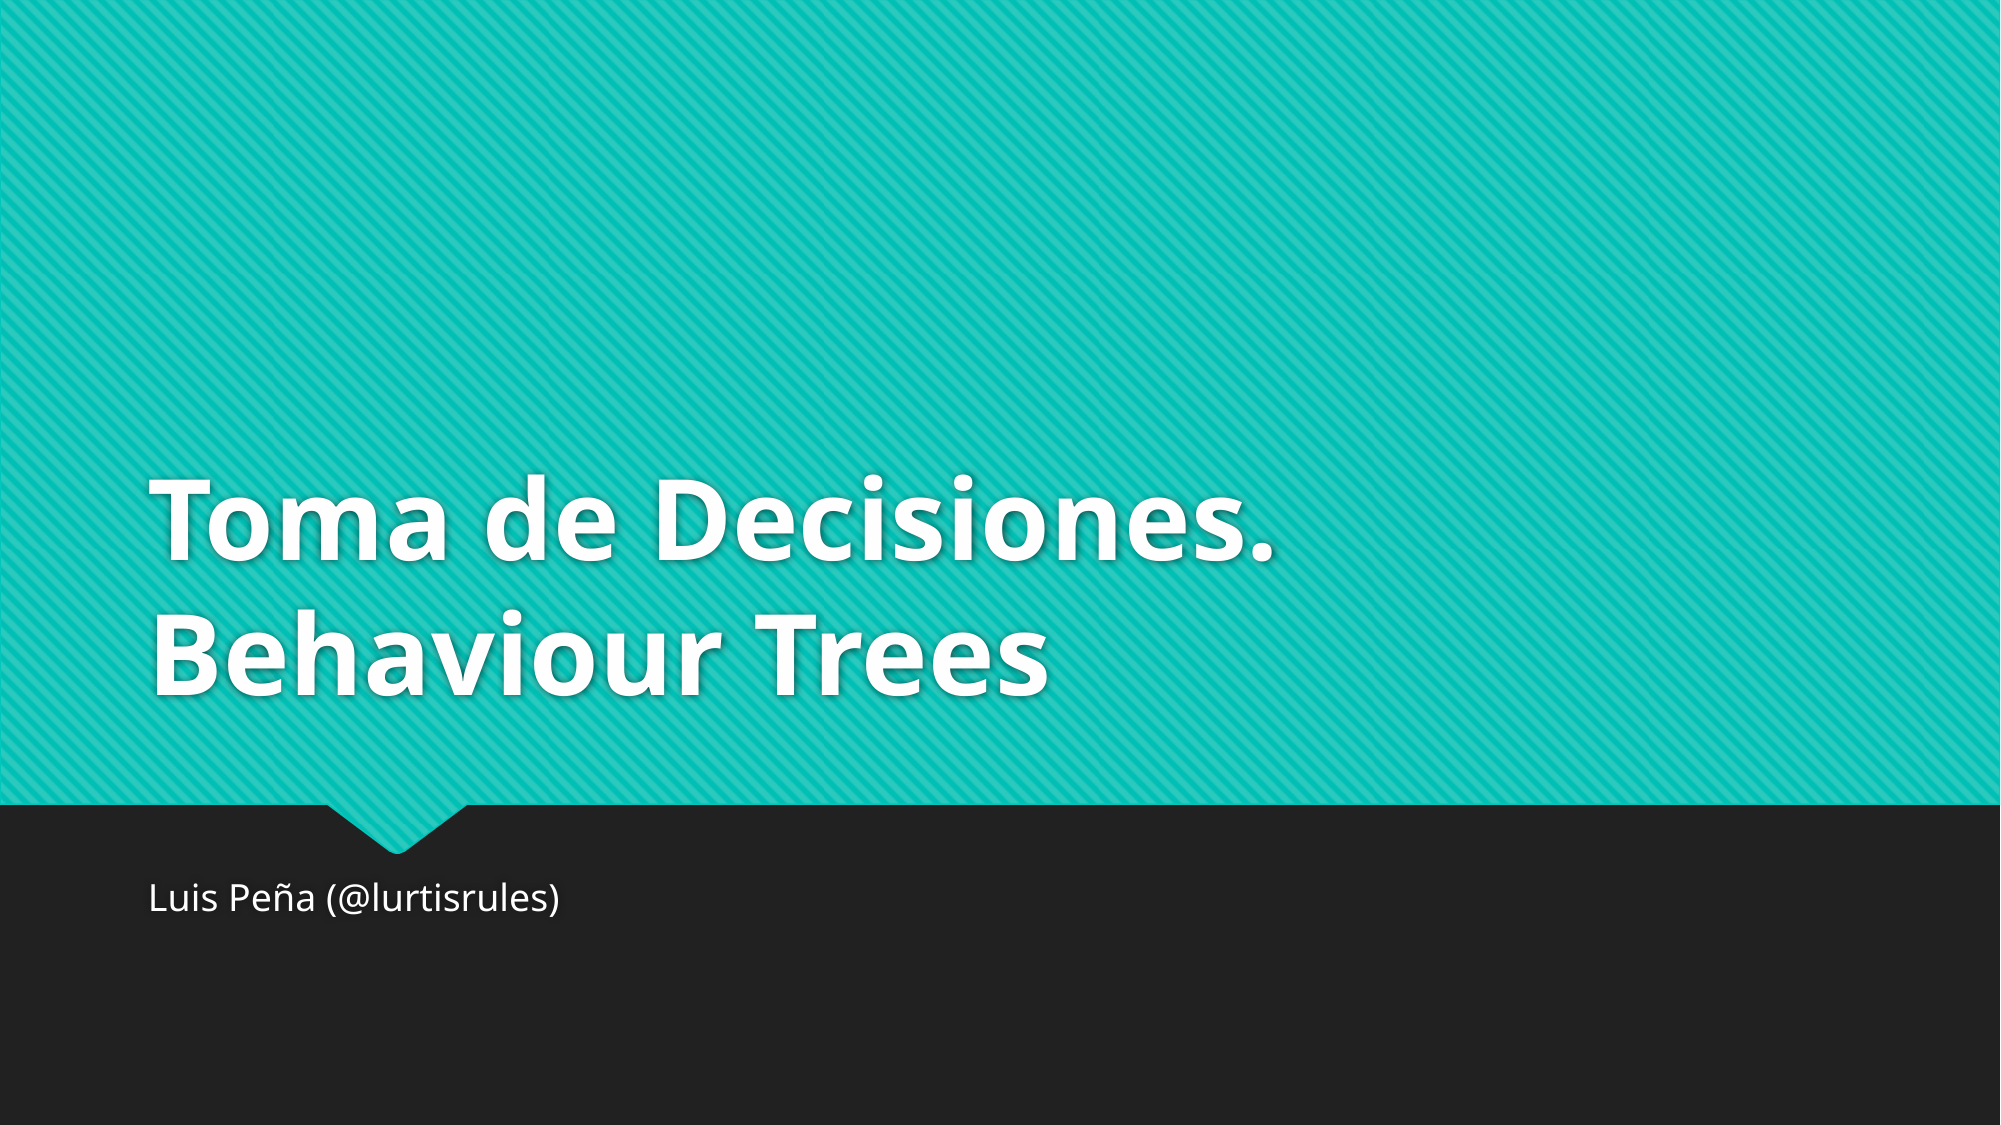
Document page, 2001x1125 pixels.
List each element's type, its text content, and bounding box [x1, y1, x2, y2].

subtitle Luis Peña (@lurtisrules) [132, 866, 1868, 938]
title Toma de Decisiones. Behaviour Trees [132, 237, 1868, 726]
